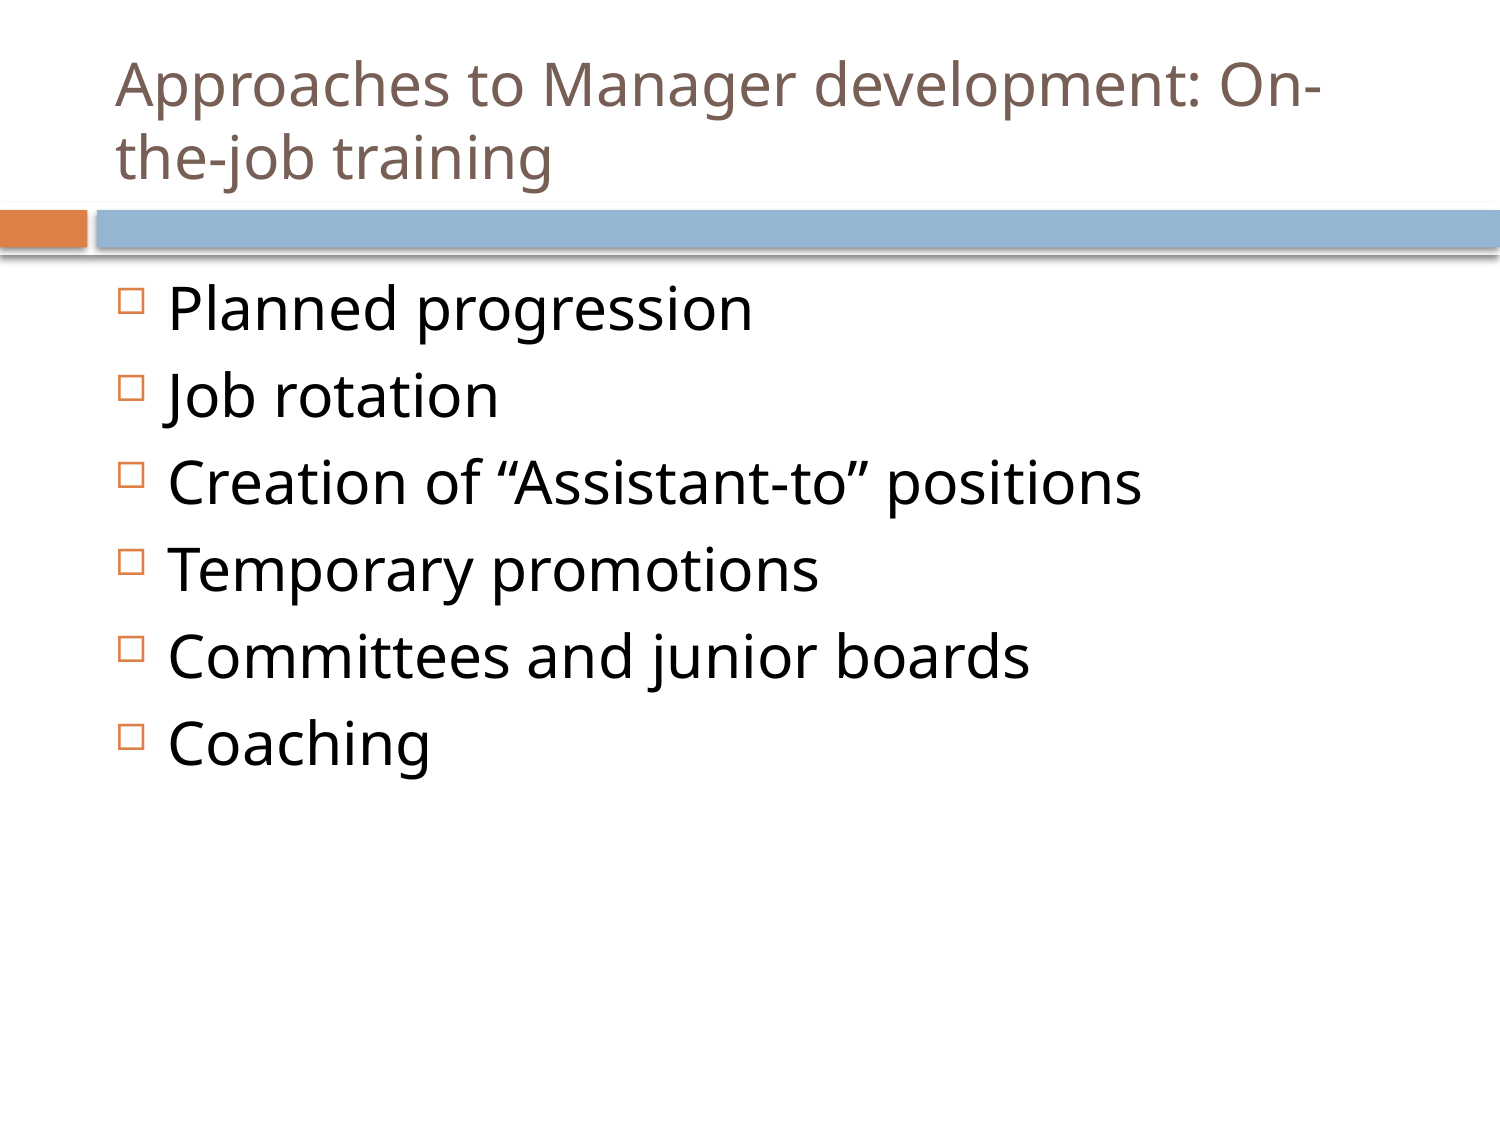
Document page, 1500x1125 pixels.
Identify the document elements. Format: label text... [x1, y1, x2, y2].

title Approaches to Manager development: On-the-job training [100, 37, 1438, 200]
list Planned progression Job rotation Creation of “Assistant-to” positions Temporary promotions Committees and junior boards Coaching [100, 262, 1438, 1000]
